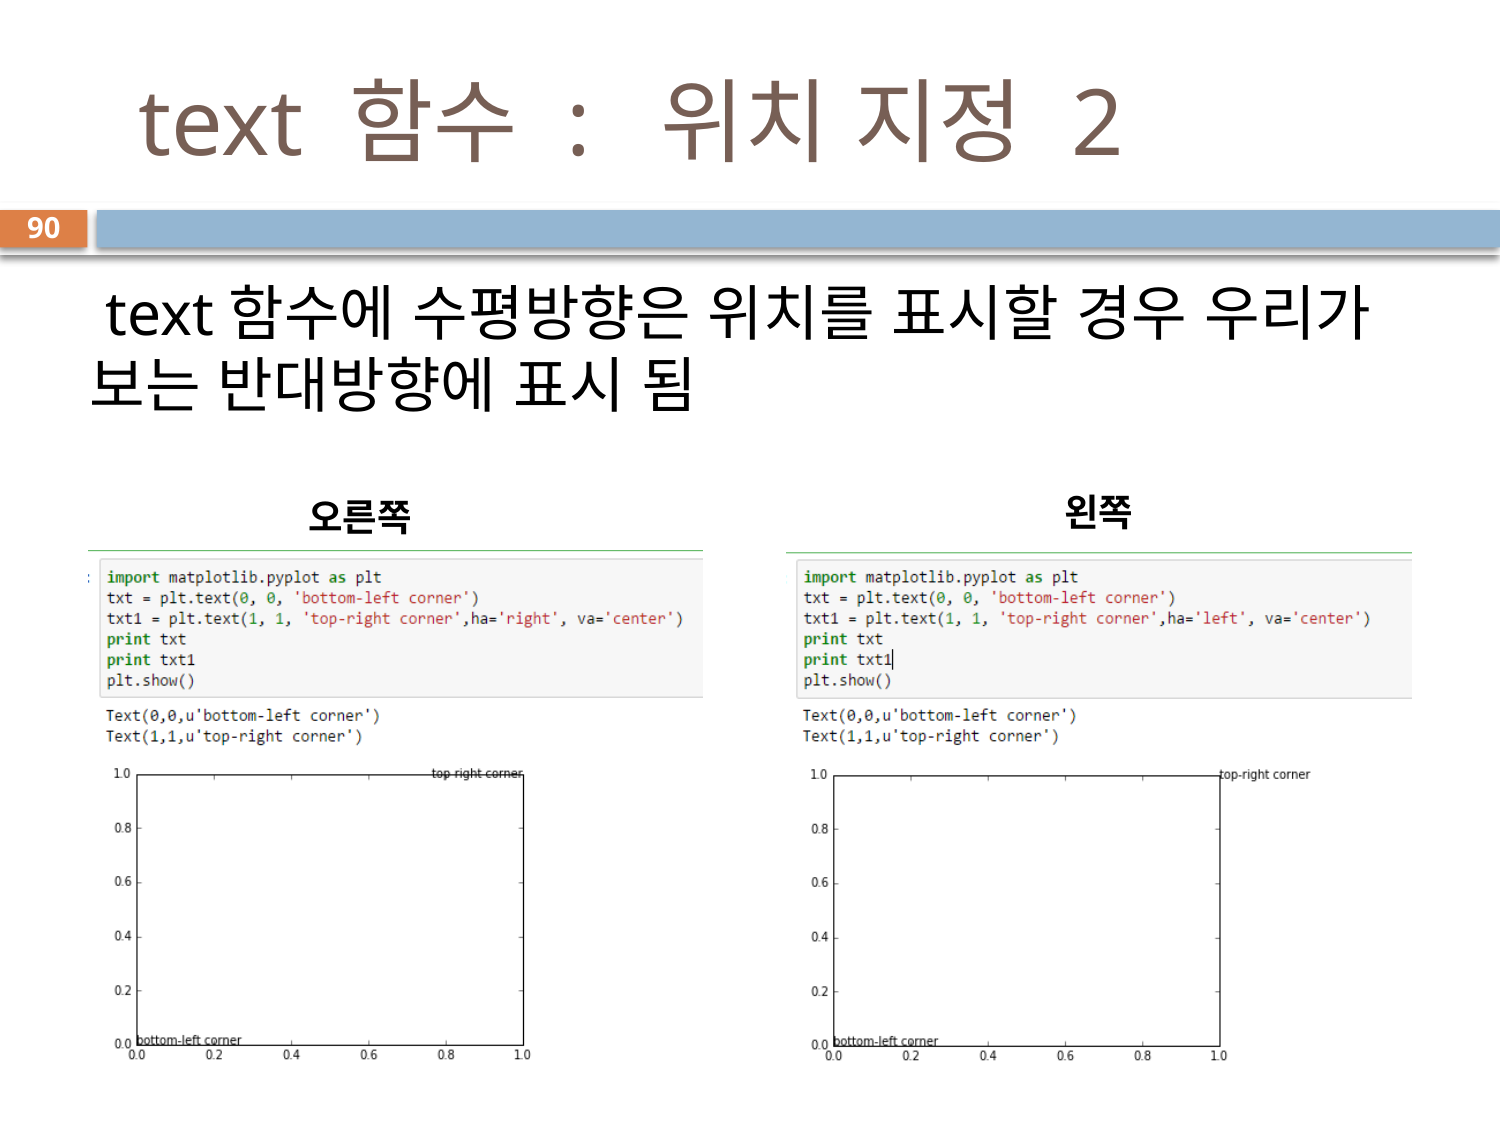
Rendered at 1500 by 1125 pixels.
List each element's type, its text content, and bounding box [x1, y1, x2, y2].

list text함수에 수평방향은 위치를 표시할 경우 우리가 보는 반대방향에 표시 됨 [75, 267, 1425, 539]
title text 함수 : 위치 지정 2 [100, 37, 1438, 200]
text_box 왼쪽 [933, 481, 1265, 541]
picture [786, 551, 1412, 1082]
text_box 오른쪽 [194, 486, 526, 547]
slide_number 90 [0, 208, 88, 249]
picture [88, 550, 704, 1081]
